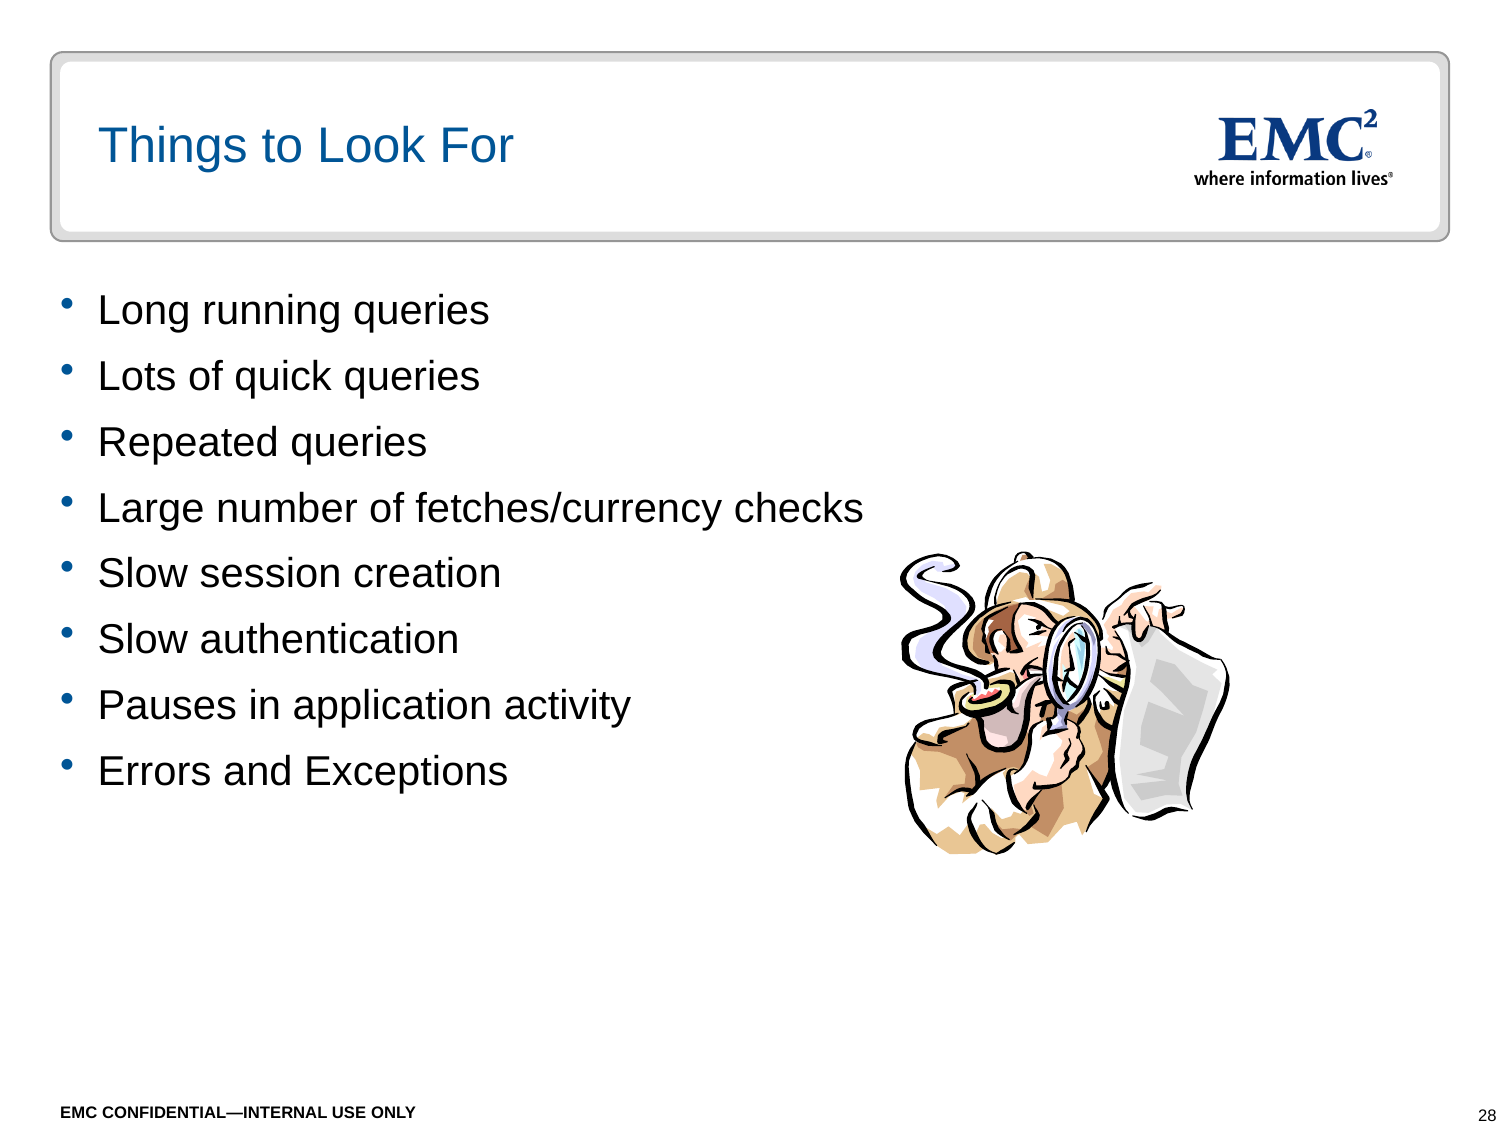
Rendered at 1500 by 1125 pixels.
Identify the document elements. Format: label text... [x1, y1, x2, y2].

list Long running queries Lots of quick queries Repeated queries Large number of fetches/currency checks Slow session creation Slow authentication Pauses in application activity Errors and Exceptions [59, 288, 1441, 1083]
title Things to Look For [97, 75, 1129, 218]
picture [1194, 109, 1393, 185]
picture [899, 549, 1233, 858]
